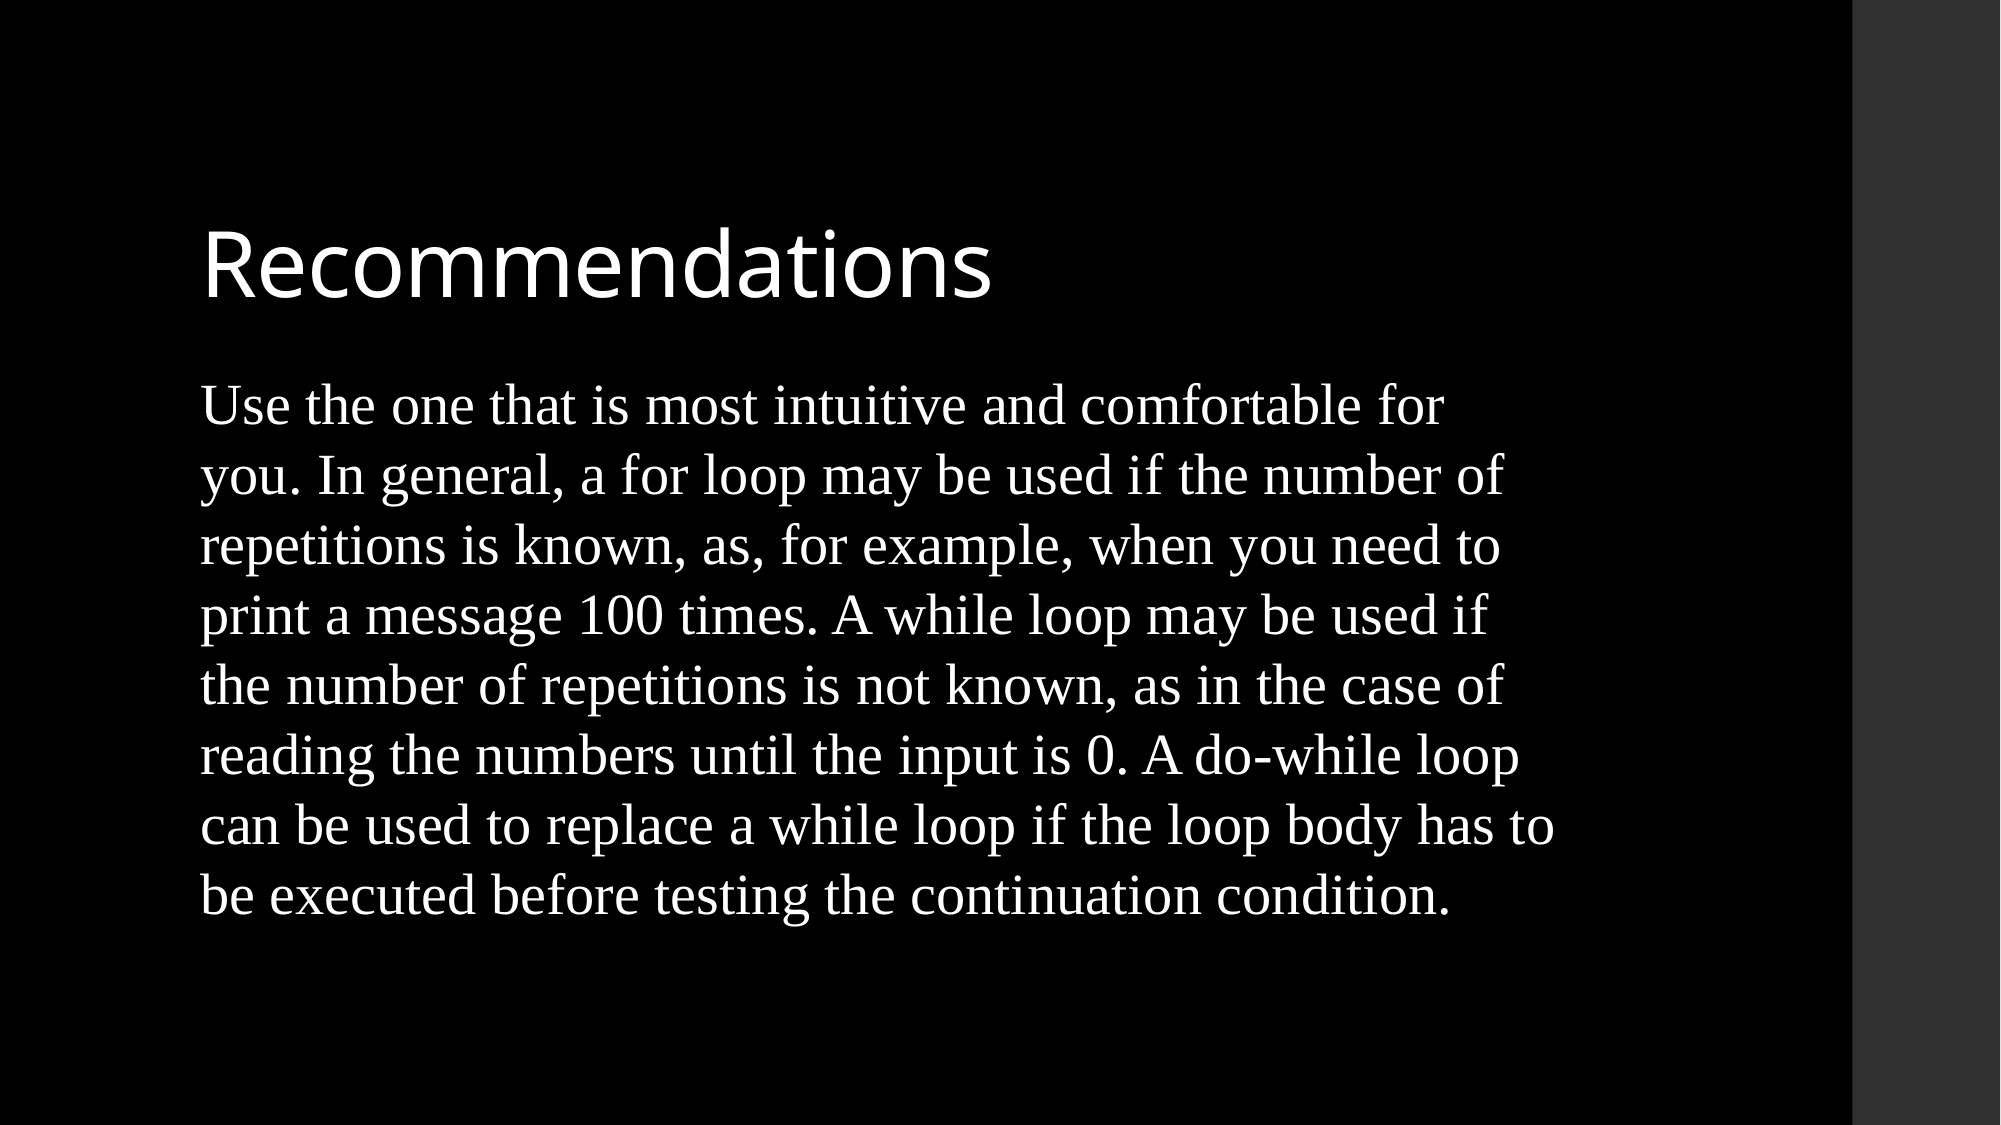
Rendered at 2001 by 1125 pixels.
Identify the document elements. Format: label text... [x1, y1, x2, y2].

title Recommendations [185, 125, 1461, 325]
text_box Use the one that is most intuitive and comfortable for you. In general, a for loop may be used if the number of repetitions is known, as, for example, when you need to print a message 100 times. A while loop may be used if the number of repetitions is not known, as in the case of reading the numbers until the input is 0. A do-while loop can be used to replace a while loop if the loop body has to be executed before testing the continuation condition. [185, 358, 1574, 934]
